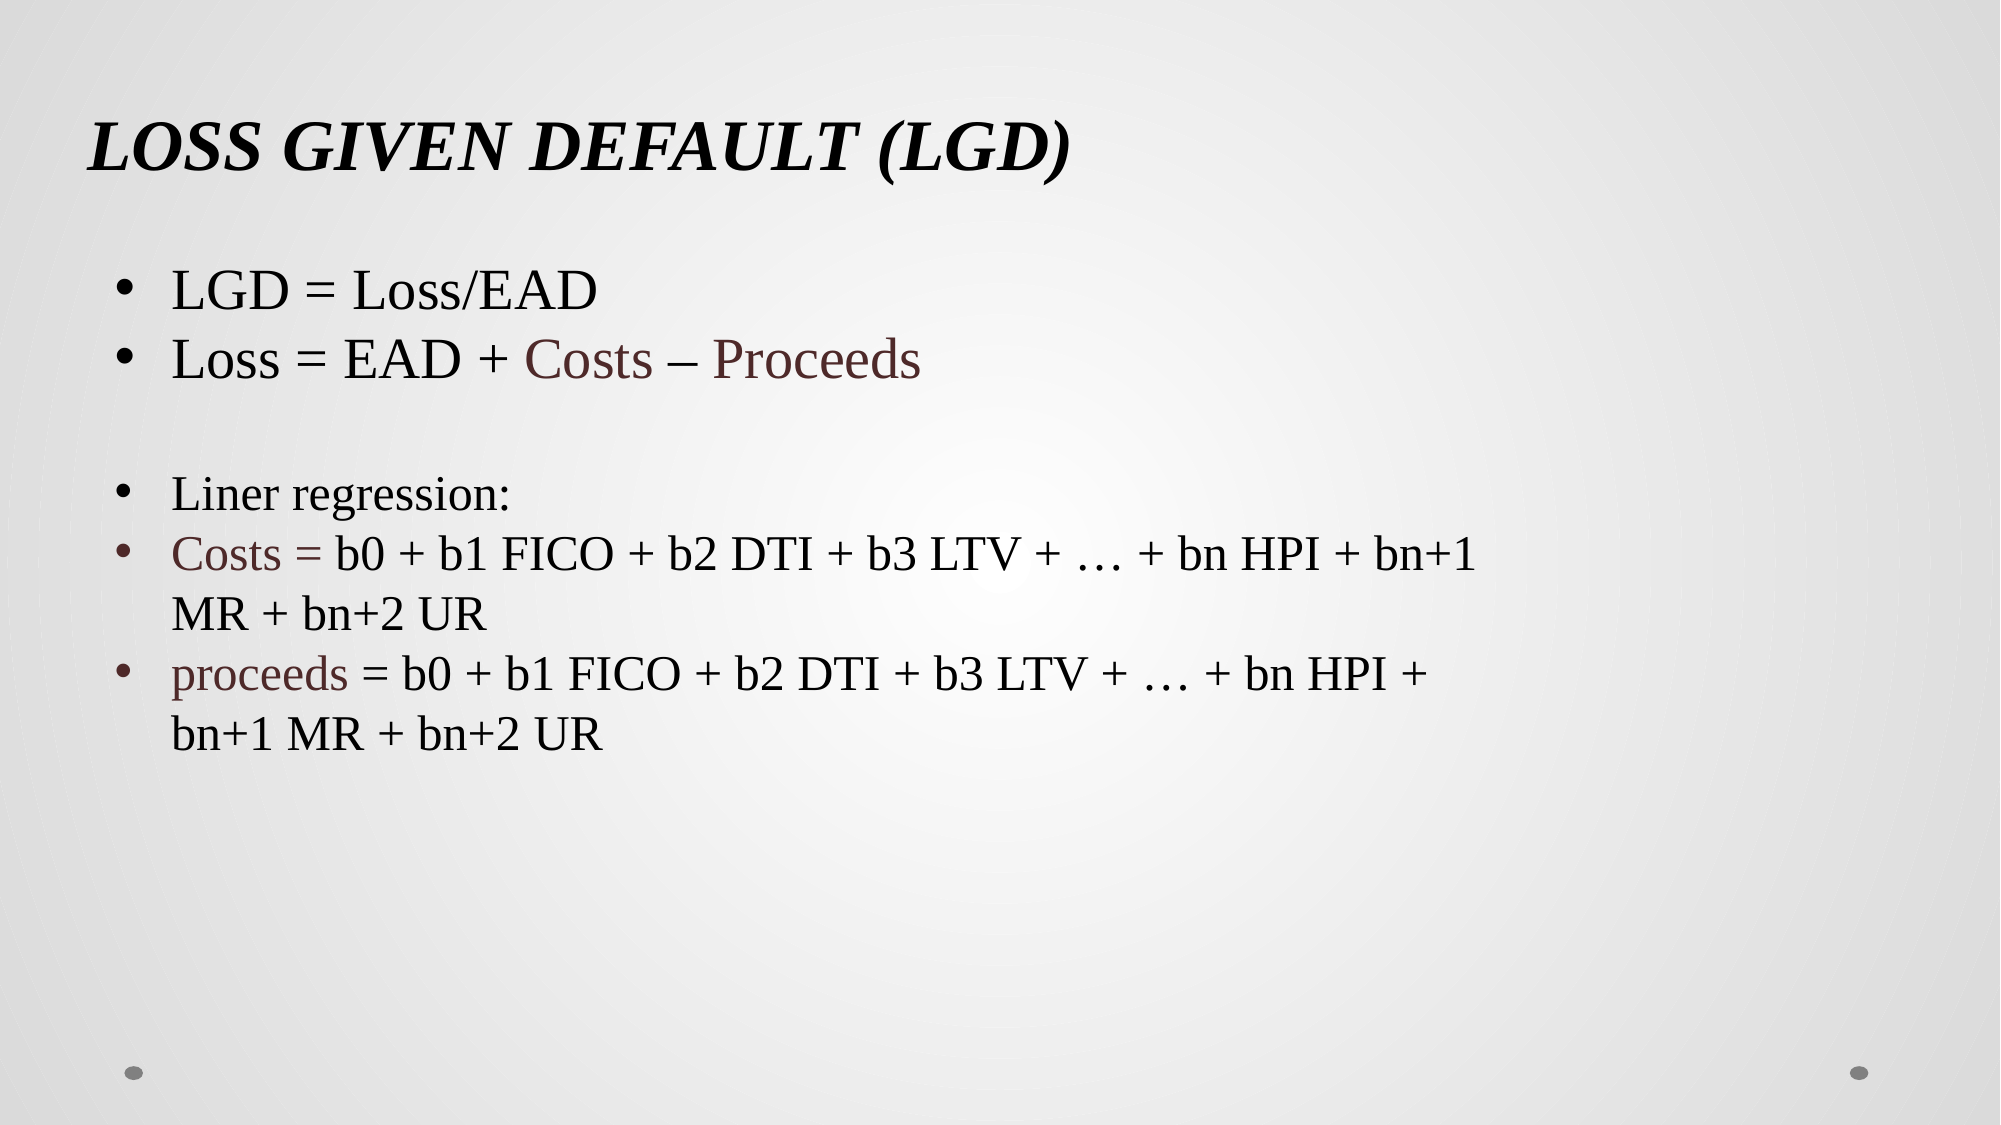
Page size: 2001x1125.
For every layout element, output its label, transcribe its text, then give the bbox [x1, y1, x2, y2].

list LGD = Loss/EAD Loss = EAD + Costs – Proceeds Liner regression: Costs = b0 + b1 FICO + b2 DTI + b3 LTV + … + bn HPI + bn+1 MR + bn+2 UR proceeds = b0 + b1 FICO + b2 DTI + b3 LTV + … + bn HPI + bn+1 MR + bn+2 UR [99, 243, 1500, 965]
text_box Loss Given default (LGD) [72, 90, 1473, 268]
